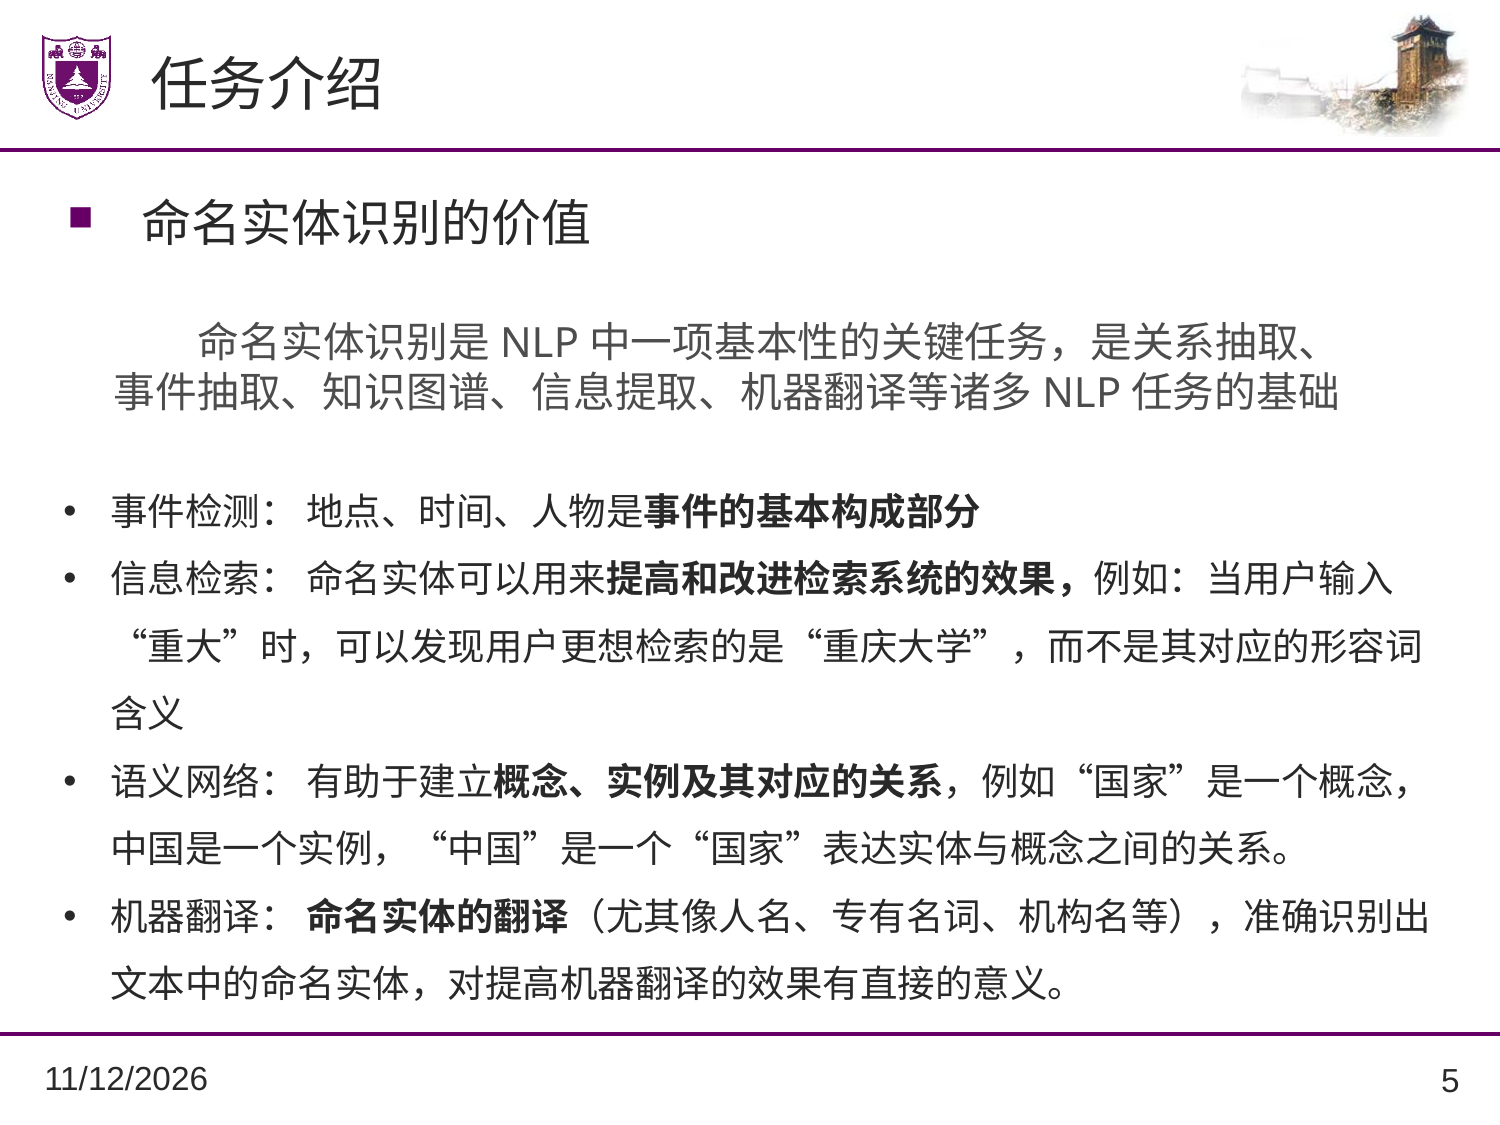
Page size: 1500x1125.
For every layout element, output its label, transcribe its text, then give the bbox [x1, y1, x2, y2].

picture [42, 35, 111, 120]
text_box 命名实体识别是NLP中一项基本性的关键任务，是关系抽取、事件抽取、知识图谱、信息提取、机器翻译等诸多NLP任务的基础 [99, 308, 1395, 424]
text_box 命名实体识别的价值 [52, 184, 621, 271]
picture [1222, 0, 1500, 137]
text_box 事件检测： 地点、时间、人物是事件的基本构成部分 信息检索： 命名实体可以用来提高和改进检索系统的效果，例如：当用户输入“重大”时，可以发现用户更想检索的是“重庆大学”，而不是其对应的形容词含义 语义网络： 有助于建立概念、实例及其对应的关系，例如“国家”是一个概念，中国是一个实例，“中国”是一个“国家”表达实体与概念之间的关系。 机器翻译： 命名实体的翻译（尤其像人名、专有名词、机构名等），准确识别出文本中的命名实体，对提高机器翻译的效果有直接的意义。 [48, 457, 1472, 1013]
text_box 任务介绍 [135, 39, 491, 125]
